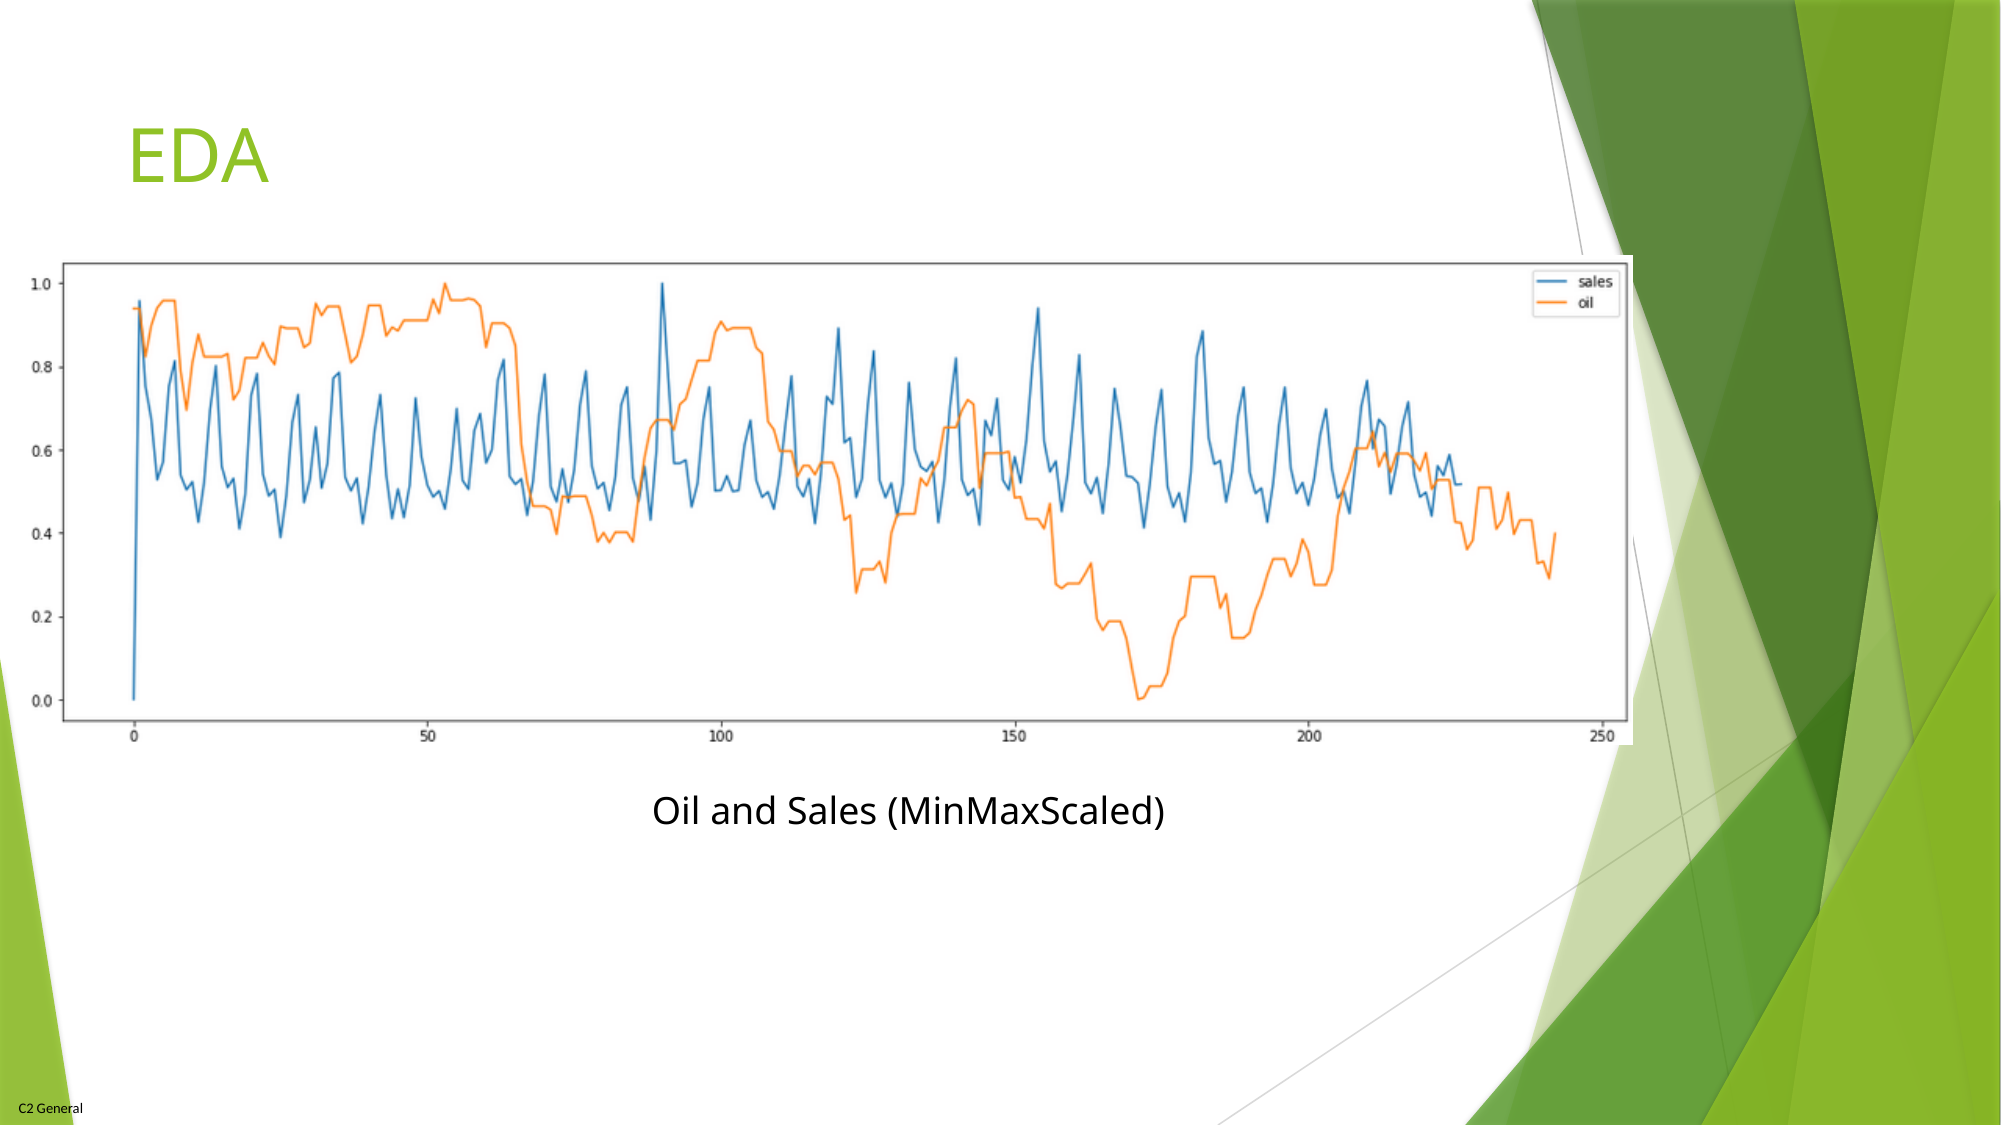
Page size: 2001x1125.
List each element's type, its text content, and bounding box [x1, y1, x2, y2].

title EDA [111, 99, 1522, 253]
text_box Oil and Sales (MinMaxScaled) [637, 779, 1229, 840]
picture [27, 255, 1634, 746]
